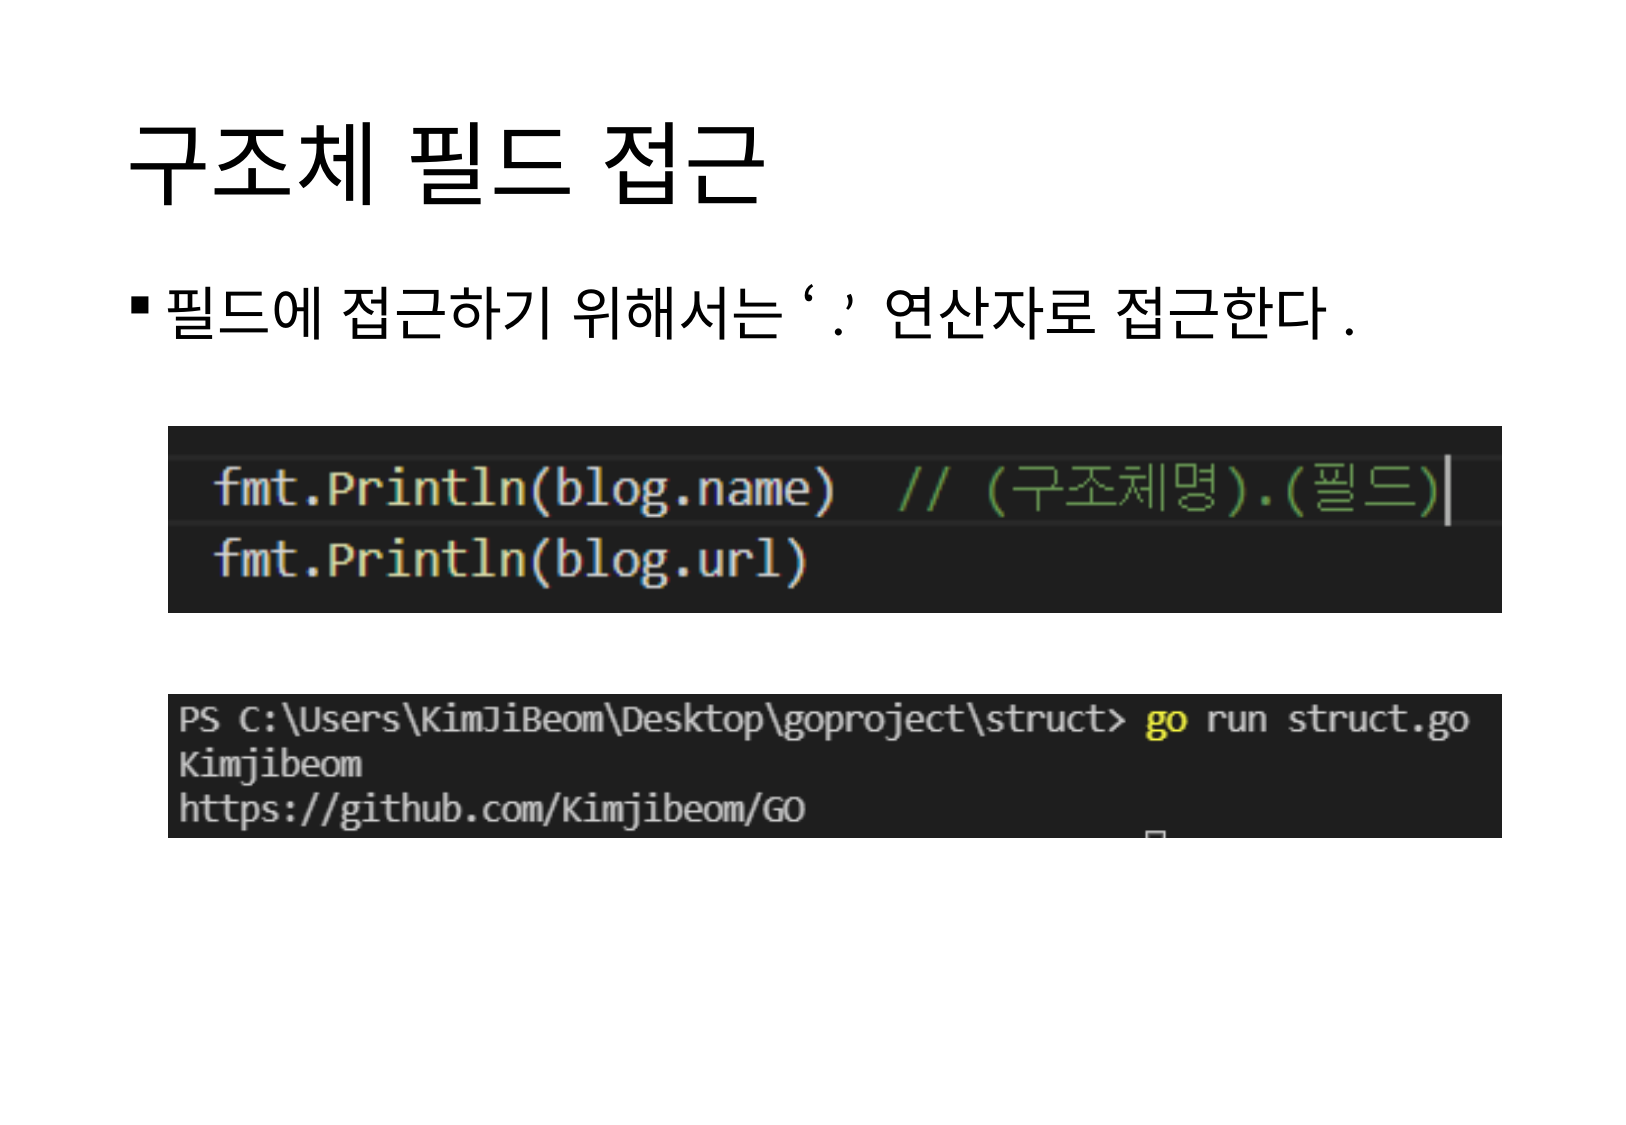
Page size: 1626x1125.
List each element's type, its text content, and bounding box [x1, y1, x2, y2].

picture [168, 694, 1502, 838]
picture [168, 426, 1502, 613]
list 필드에 접근하기 위해서는 ‘.’ 연산자로 접근한다. [111, 277, 1514, 1014]
title 구조체 필드 접근 [111, 59, 1514, 277]
